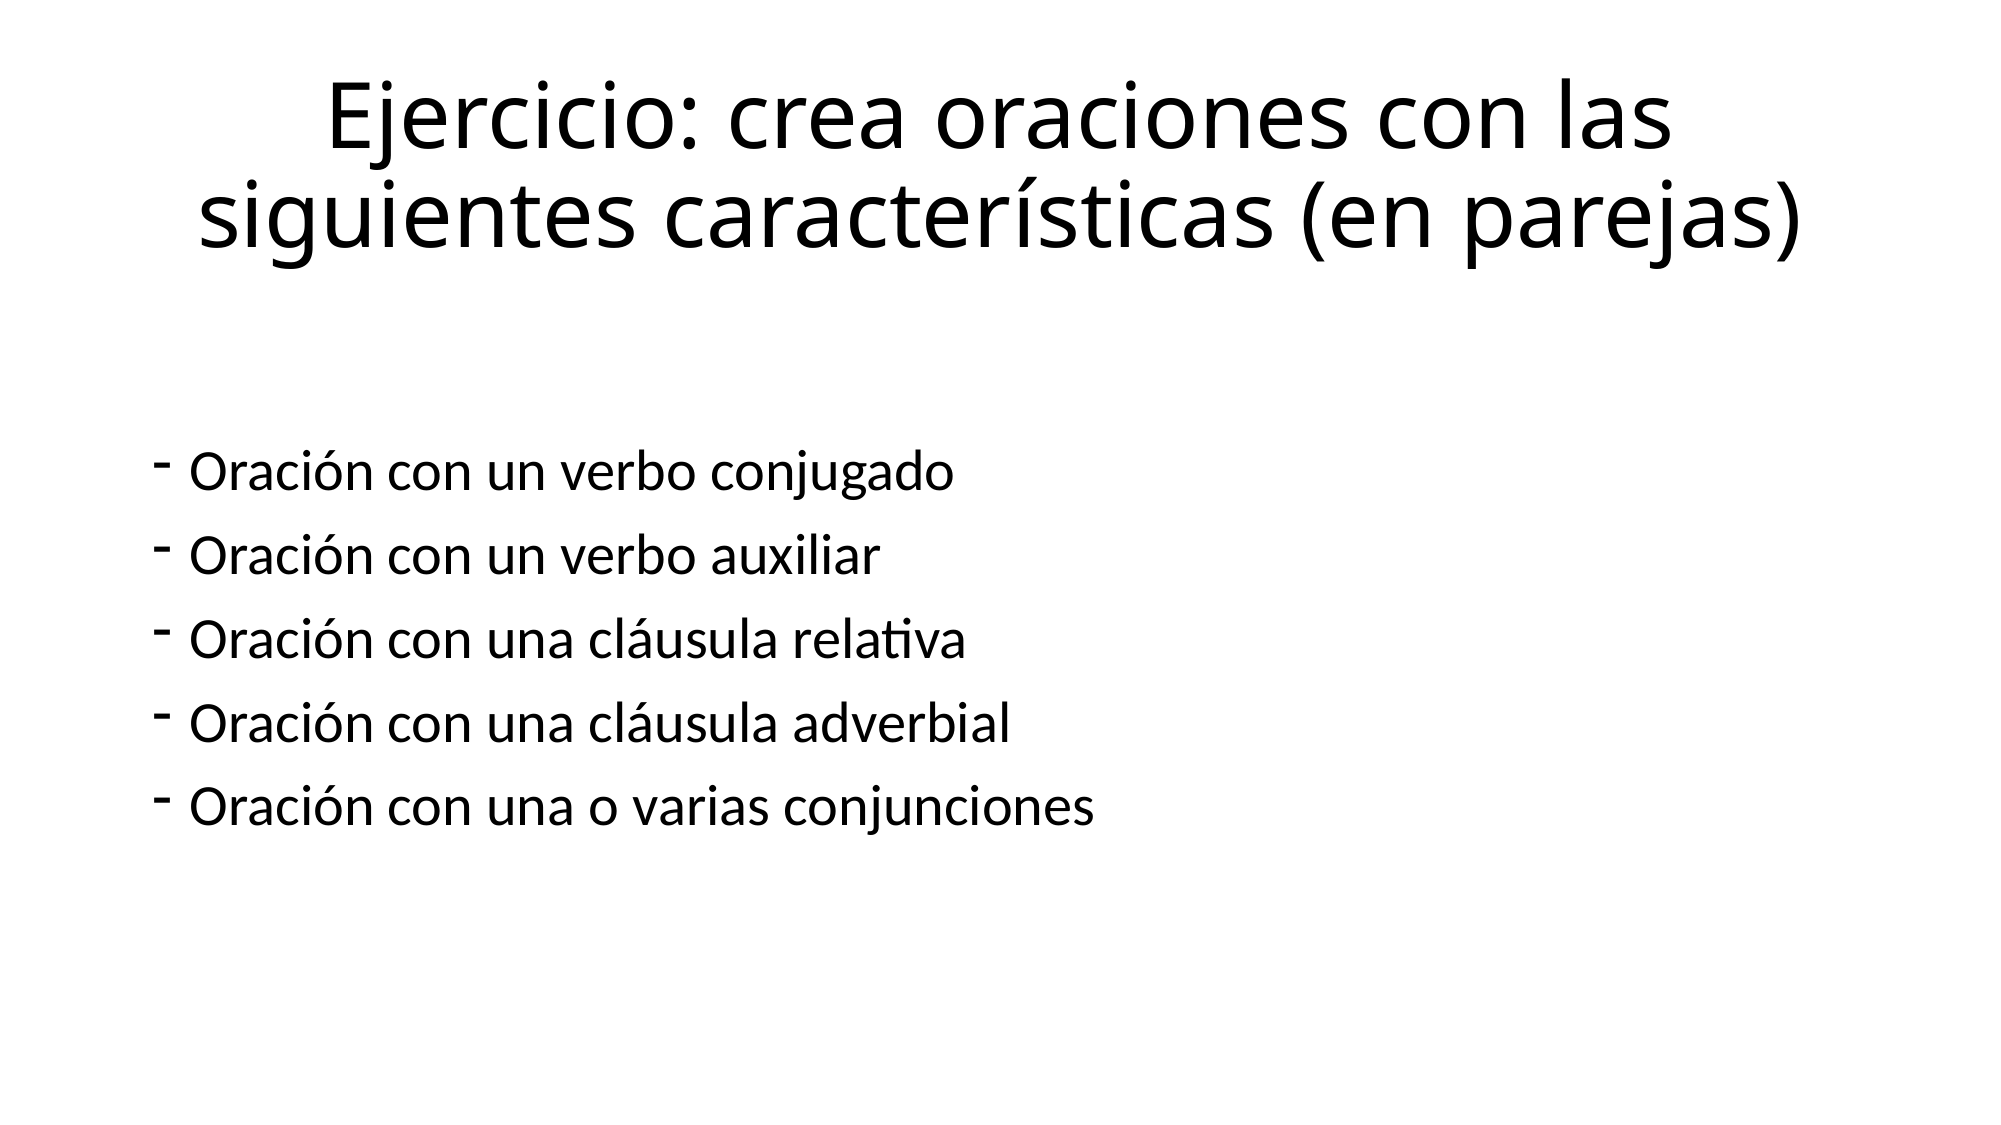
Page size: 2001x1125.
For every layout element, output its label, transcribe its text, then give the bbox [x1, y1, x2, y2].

list Oración con un verbo conjugado Oración con un verbo auxiliar Oración con una cláusula relativa Oración con una cláusula adverbial Oración con una o varias conjunciones [137, 432, 1863, 1014]
title Ejercicio: crea oraciones con las siguientes características (en parejas) [137, 59, 1863, 278]
